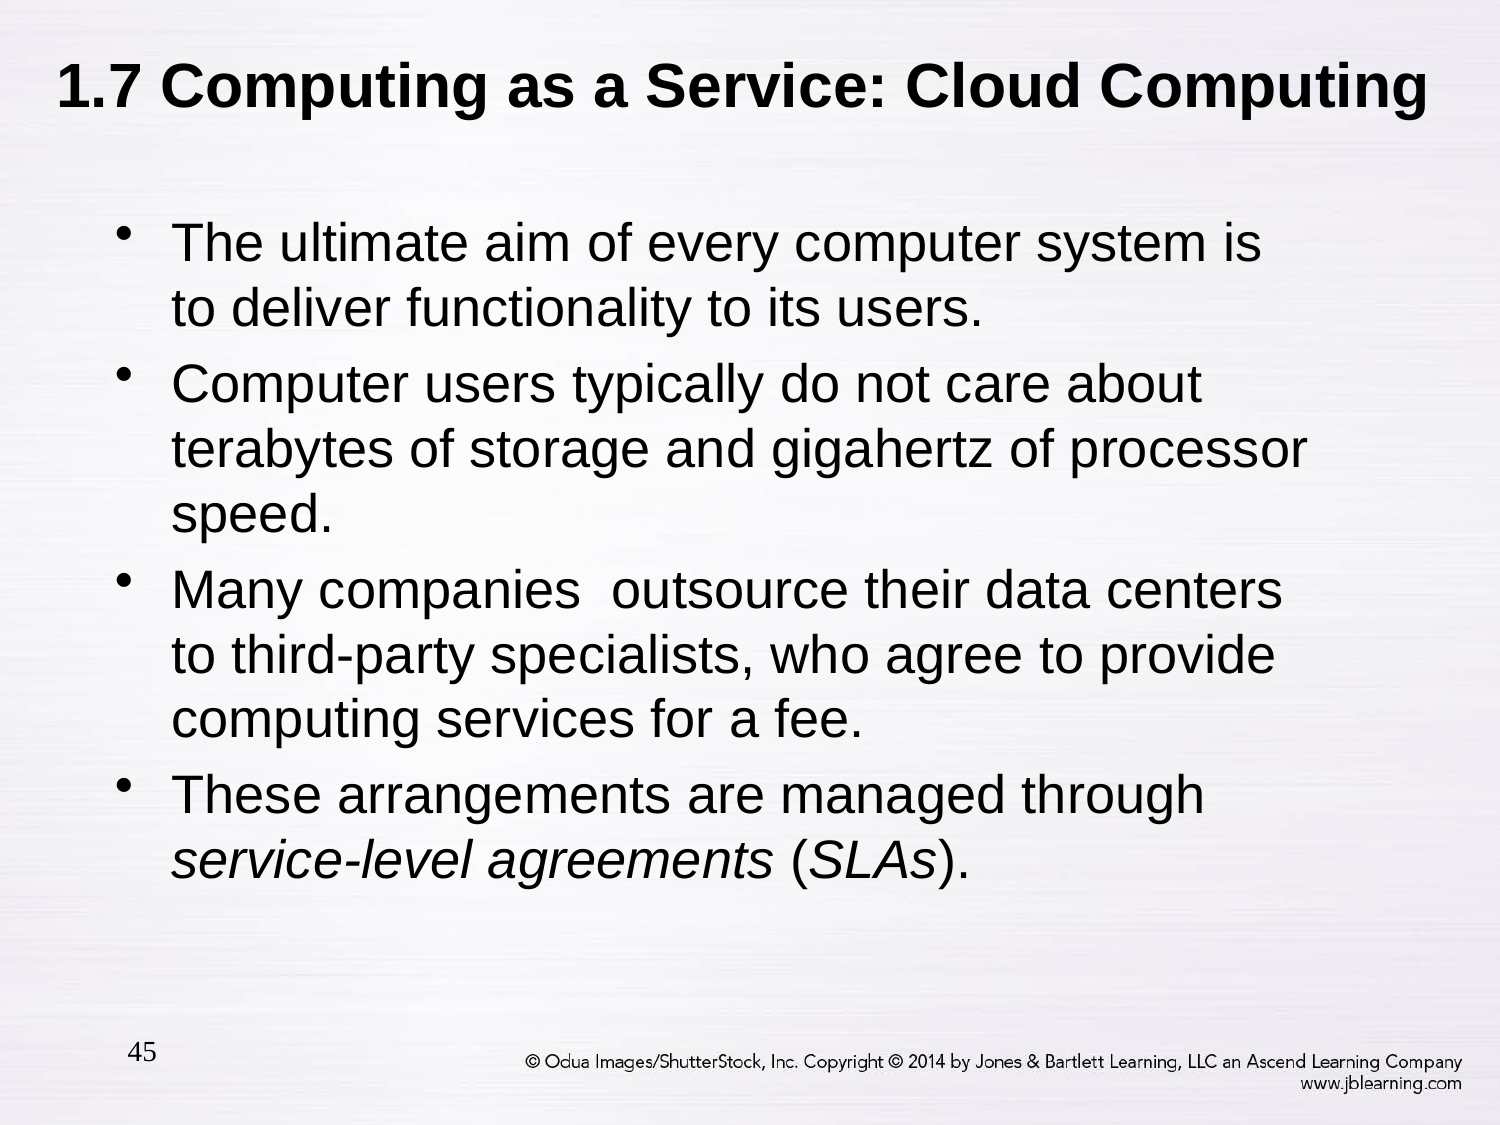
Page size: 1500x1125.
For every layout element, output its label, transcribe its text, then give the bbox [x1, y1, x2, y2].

title 1.7 Computing as a Service: Cloud Computing [37, 37, 1450, 128]
slide_number 45 [112, 1025, 425, 1100]
list The ultimate aim of every computer system is to deliver functionality to its users. Computer users typically do not care about terabytes of storage and gigahertz of processor speed. Many companies outsource their data centers to third-party specialists, who agree to provide computing services for a fee. These arrangements are managed through service-level agreements (SLAs). [99, 200, 1325, 975]
picture [0, 0, 1500, 1125]
